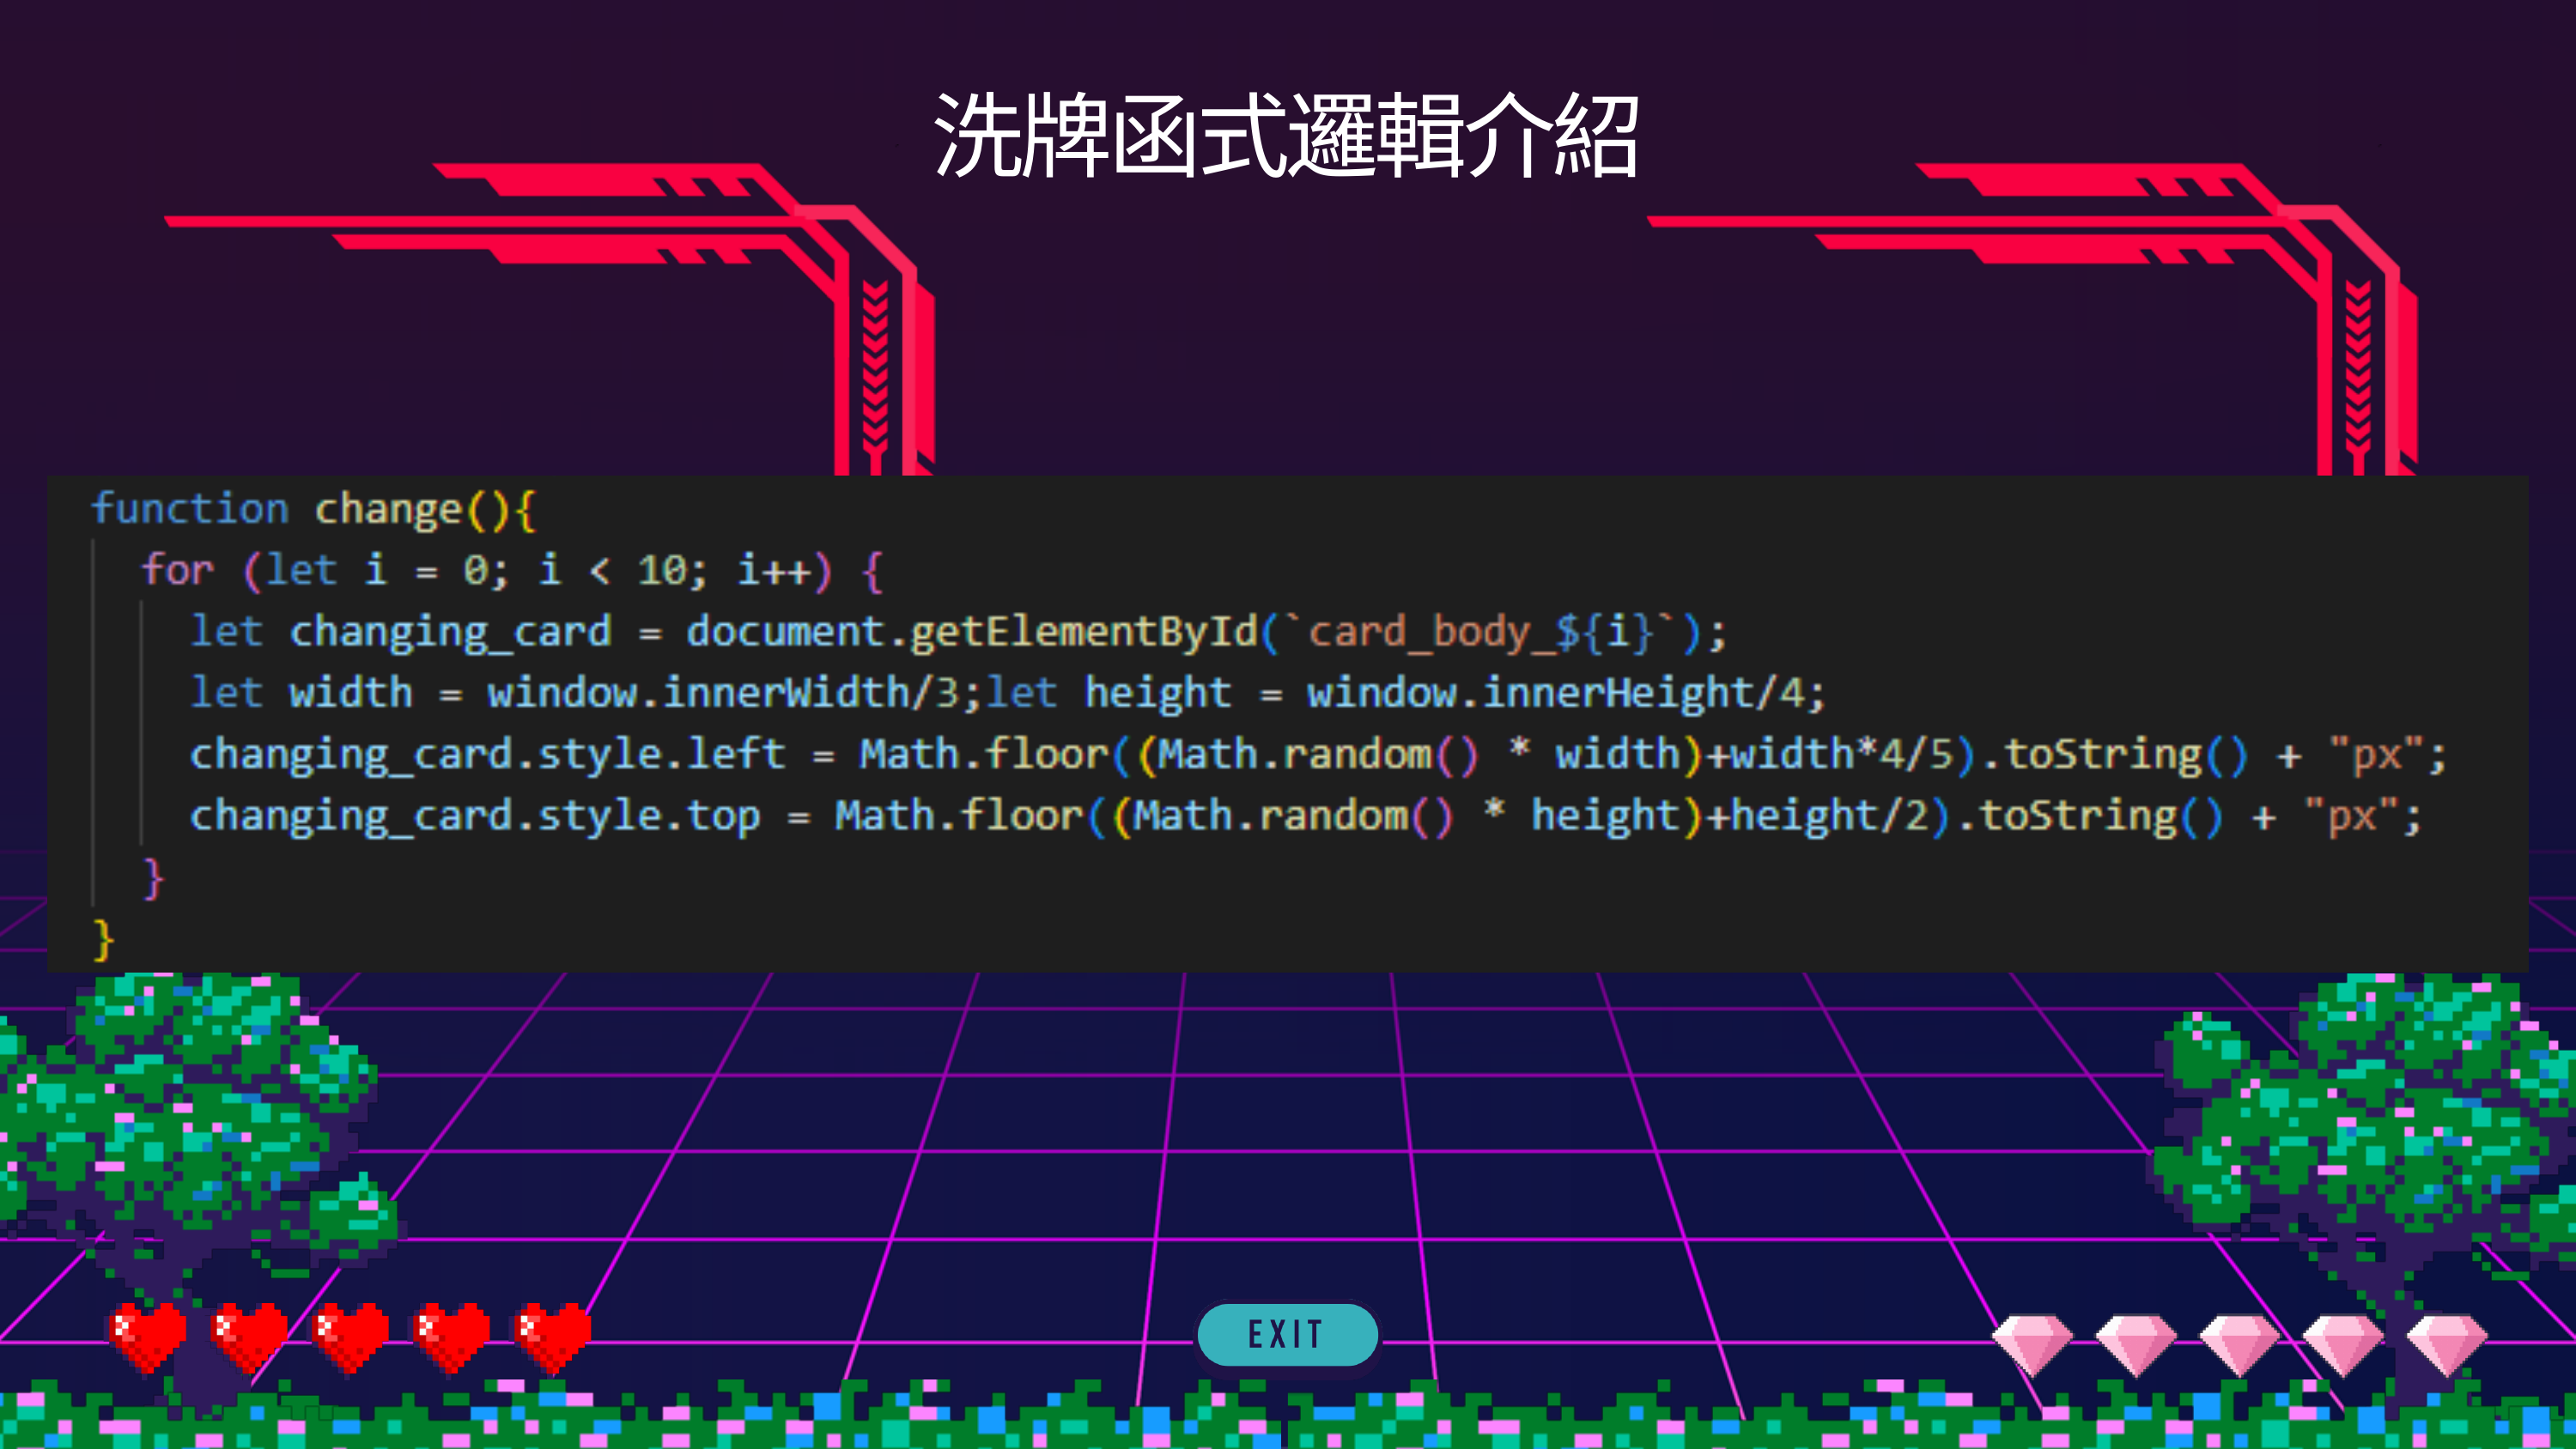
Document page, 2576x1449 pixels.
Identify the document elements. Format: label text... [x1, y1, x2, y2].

text_box [1193, 1299, 1383, 1380]
text_box [204, 1303, 288, 1379]
text_box [2145, 973, 2576, 1379]
text_box [2093, 1313, 2179, 1379]
text_box [2404, 1313, 2490, 1379]
text_box [508, 1303, 592, 1379]
text_box [1646, 144, 2419, 476]
text_box [1287, 1379, 2576, 1449]
text_box [1990, 1313, 2075, 1379]
text_box [407, 1303, 490, 1379]
text_box [163, 144, 936, 476]
text_box [2300, 1313, 2386, 1379]
text_box [1281, 1380, 1287, 1449]
text_box [0, 0, 2576, 973]
text_box [0, 1379, 1281, 1449]
text_box [408, 973, 2145, 1379]
text_box [2197, 1313, 2282, 1379]
text_box 洗牌函式邏輯介紹 [586, 82, 1990, 189]
text_box [0, 967, 408, 1379]
text_box [306, 1303, 389, 1379]
text_box [47, 476, 2529, 973]
text_box [103, 1303, 186, 1379]
